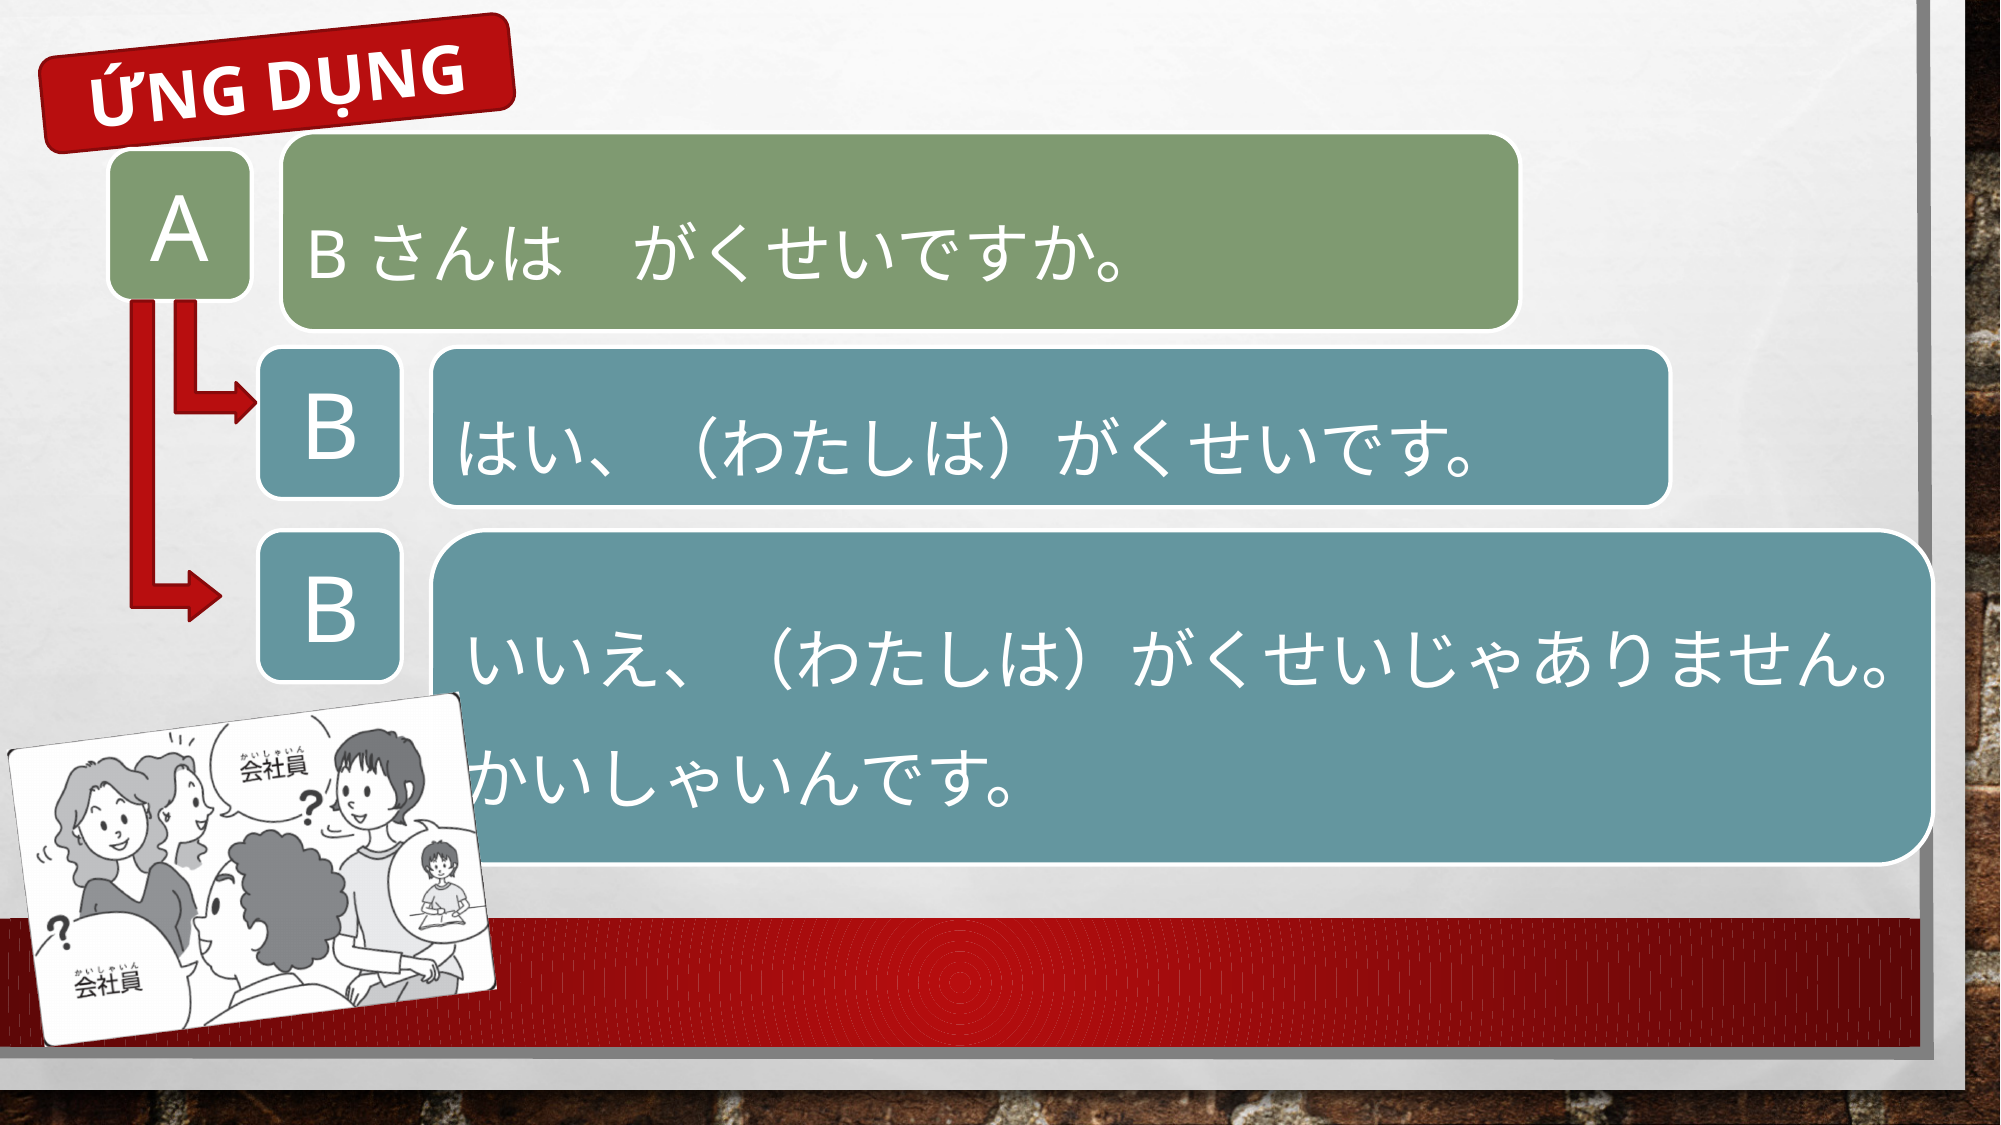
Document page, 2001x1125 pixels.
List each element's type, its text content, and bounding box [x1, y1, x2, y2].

text_box はい、（わたしは）がくせいです。 [428, 344, 1673, 510]
picture [0, 0, 2000, 1125]
text_box ỨNG DỤNG [38, 12, 517, 155]
text_box [173, 299, 258, 425]
text_box B [255, 344, 404, 502]
text_box Bさんは がくせいですか。 [278, 130, 1523, 334]
text_box B [255, 528, 404, 685]
picture [7, 692, 496, 1047]
text_box [129, 299, 223, 623]
text_box いいえ、（わたしは）がくせいじゃありません。 かいしゃいんです。 [428, 528, 1936, 867]
text_box A [105, 146, 254, 304]
